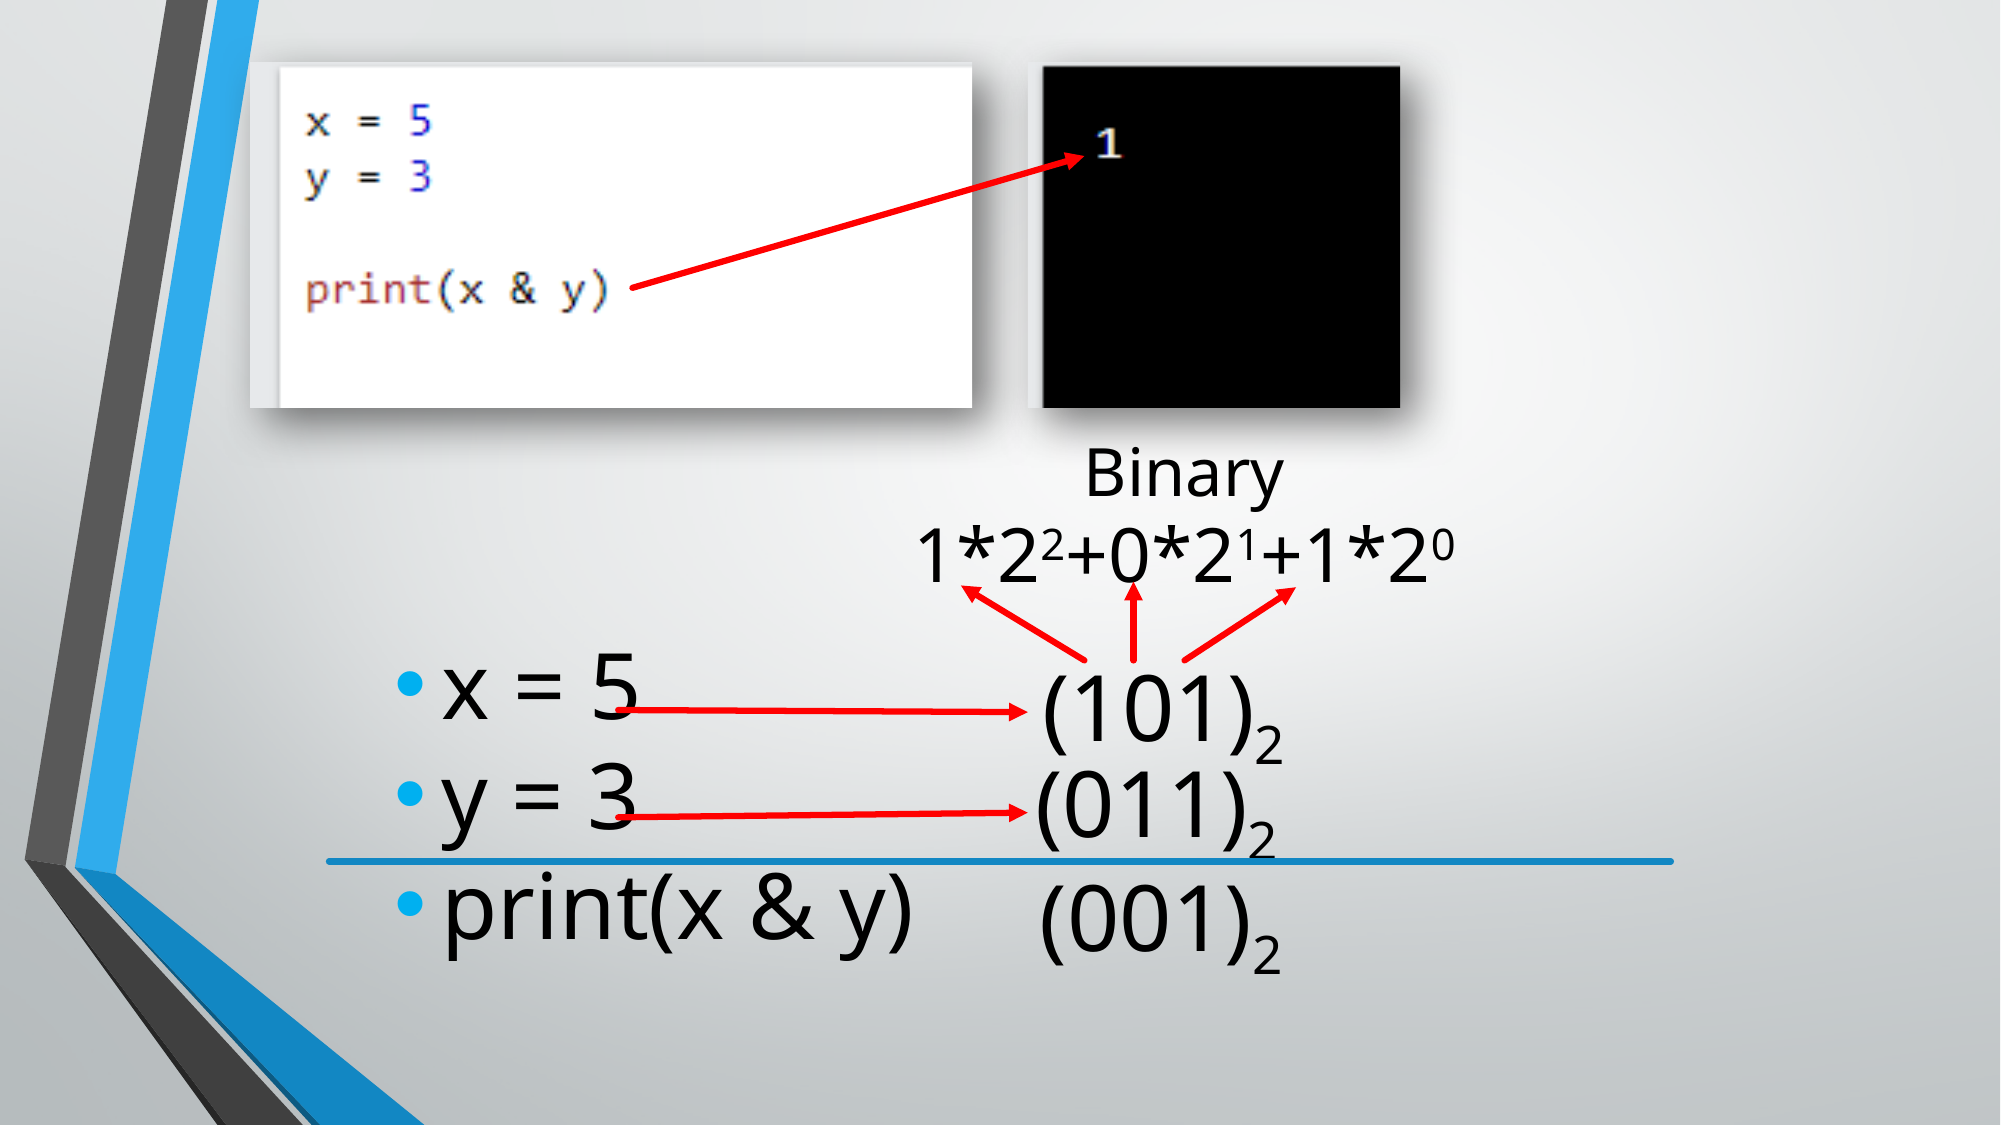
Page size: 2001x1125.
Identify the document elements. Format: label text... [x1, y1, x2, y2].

text_box x = 5 y = 3 print(x & y) [379, 620, 1000, 858]
text_box 1*22+0*21+1*20 [898, 500, 1471, 606]
picture [1027, 62, 1401, 408]
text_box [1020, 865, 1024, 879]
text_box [617, 812, 1029, 818]
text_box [1184, 586, 1297, 661]
text_box Binary [985, 422, 1384, 500]
text_box (101)2 [1027, 642, 1426, 783]
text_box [960, 585, 1085, 661]
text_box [632, 155, 1085, 289]
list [249, 62, 973, 408]
text_box (001)2 [1024, 865, 1298, 993]
text_box (011)2 [1020, 738, 1294, 858]
text_box x = 5 y = 3 print(x & y) [379, 865, 1000, 966]
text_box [617, 705, 1029, 711]
text_box (001)2 [1024, 852, 1298, 858]
